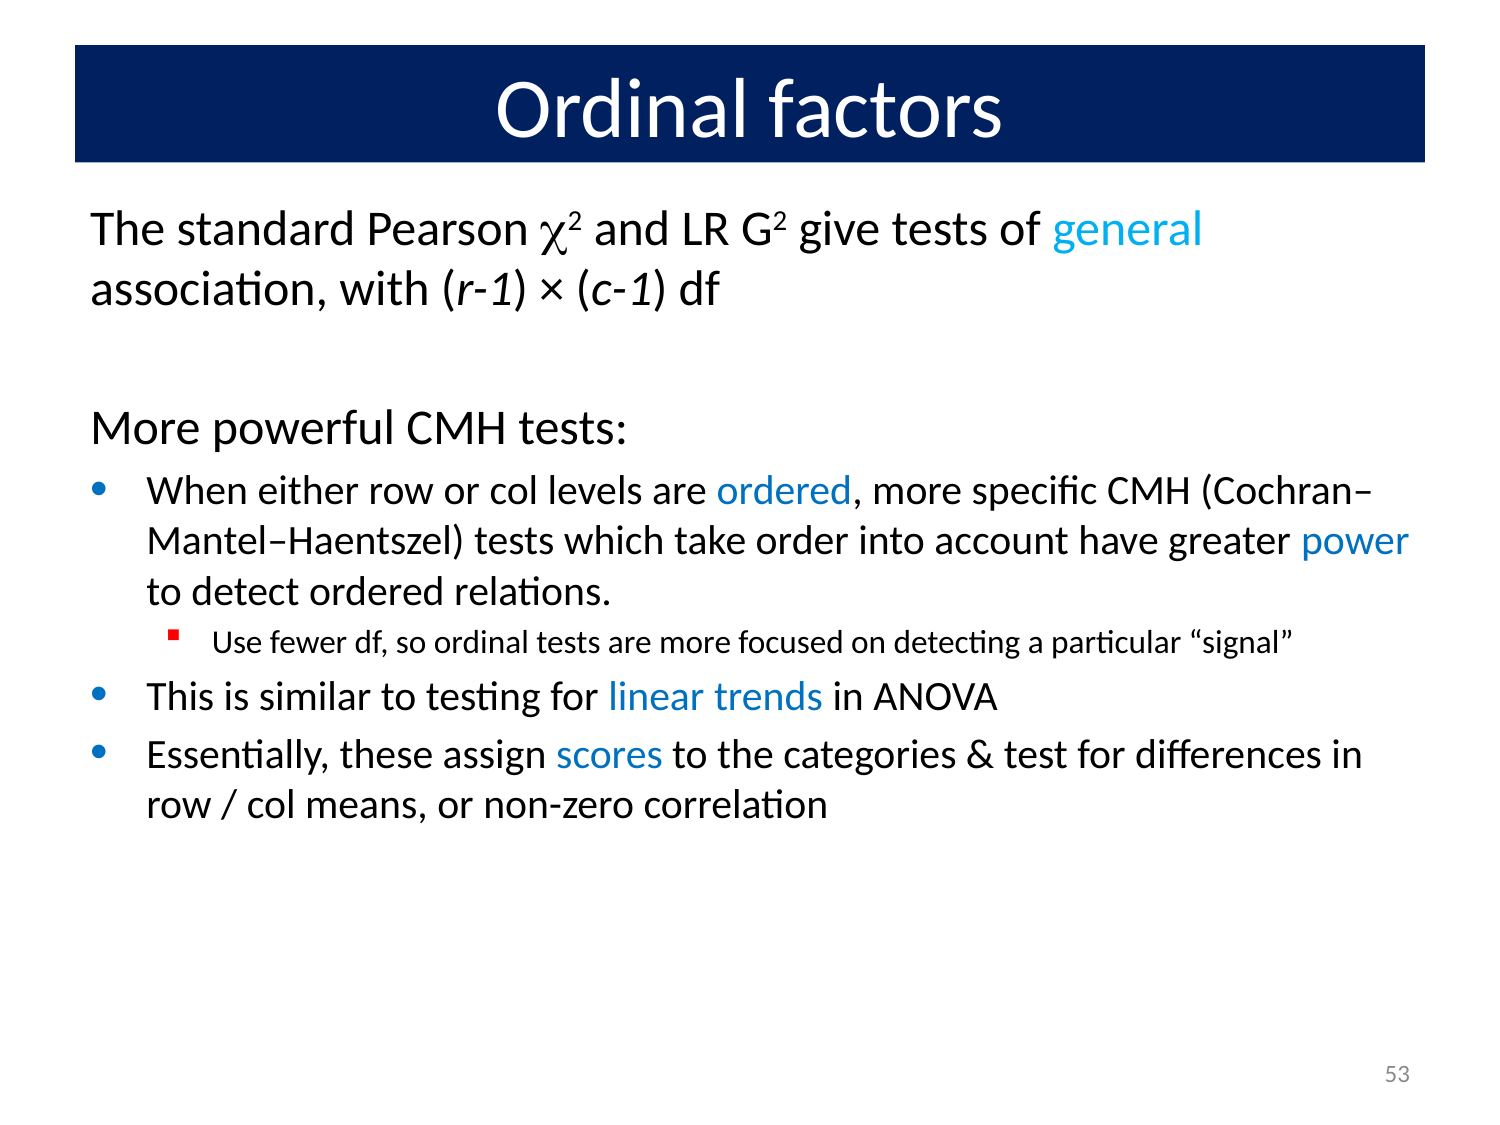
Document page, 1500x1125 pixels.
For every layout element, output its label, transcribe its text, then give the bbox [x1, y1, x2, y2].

list The standard Pearson 2 and LR G2 give tests of general association, with (r-1) × (c-1) df More powerful CMH tests: When either row or col levels are ordered, more specific CMH (Cochran–Mantel–Haentszel) tests which take order into account have greater power to detect ordered relations. Use fewer df, so ordinal tests are more focused on detecting a particular “signal” This is similar to testing for linear trends in ANOVA Essentially, these assign scores to the categories & test for differences in row / col means, or non-zero correlation [75, 187, 1425, 1025]
slide_number 53 [1074, 1042, 1425, 1103]
title Ordinal factors [75, 45, 1425, 163]
